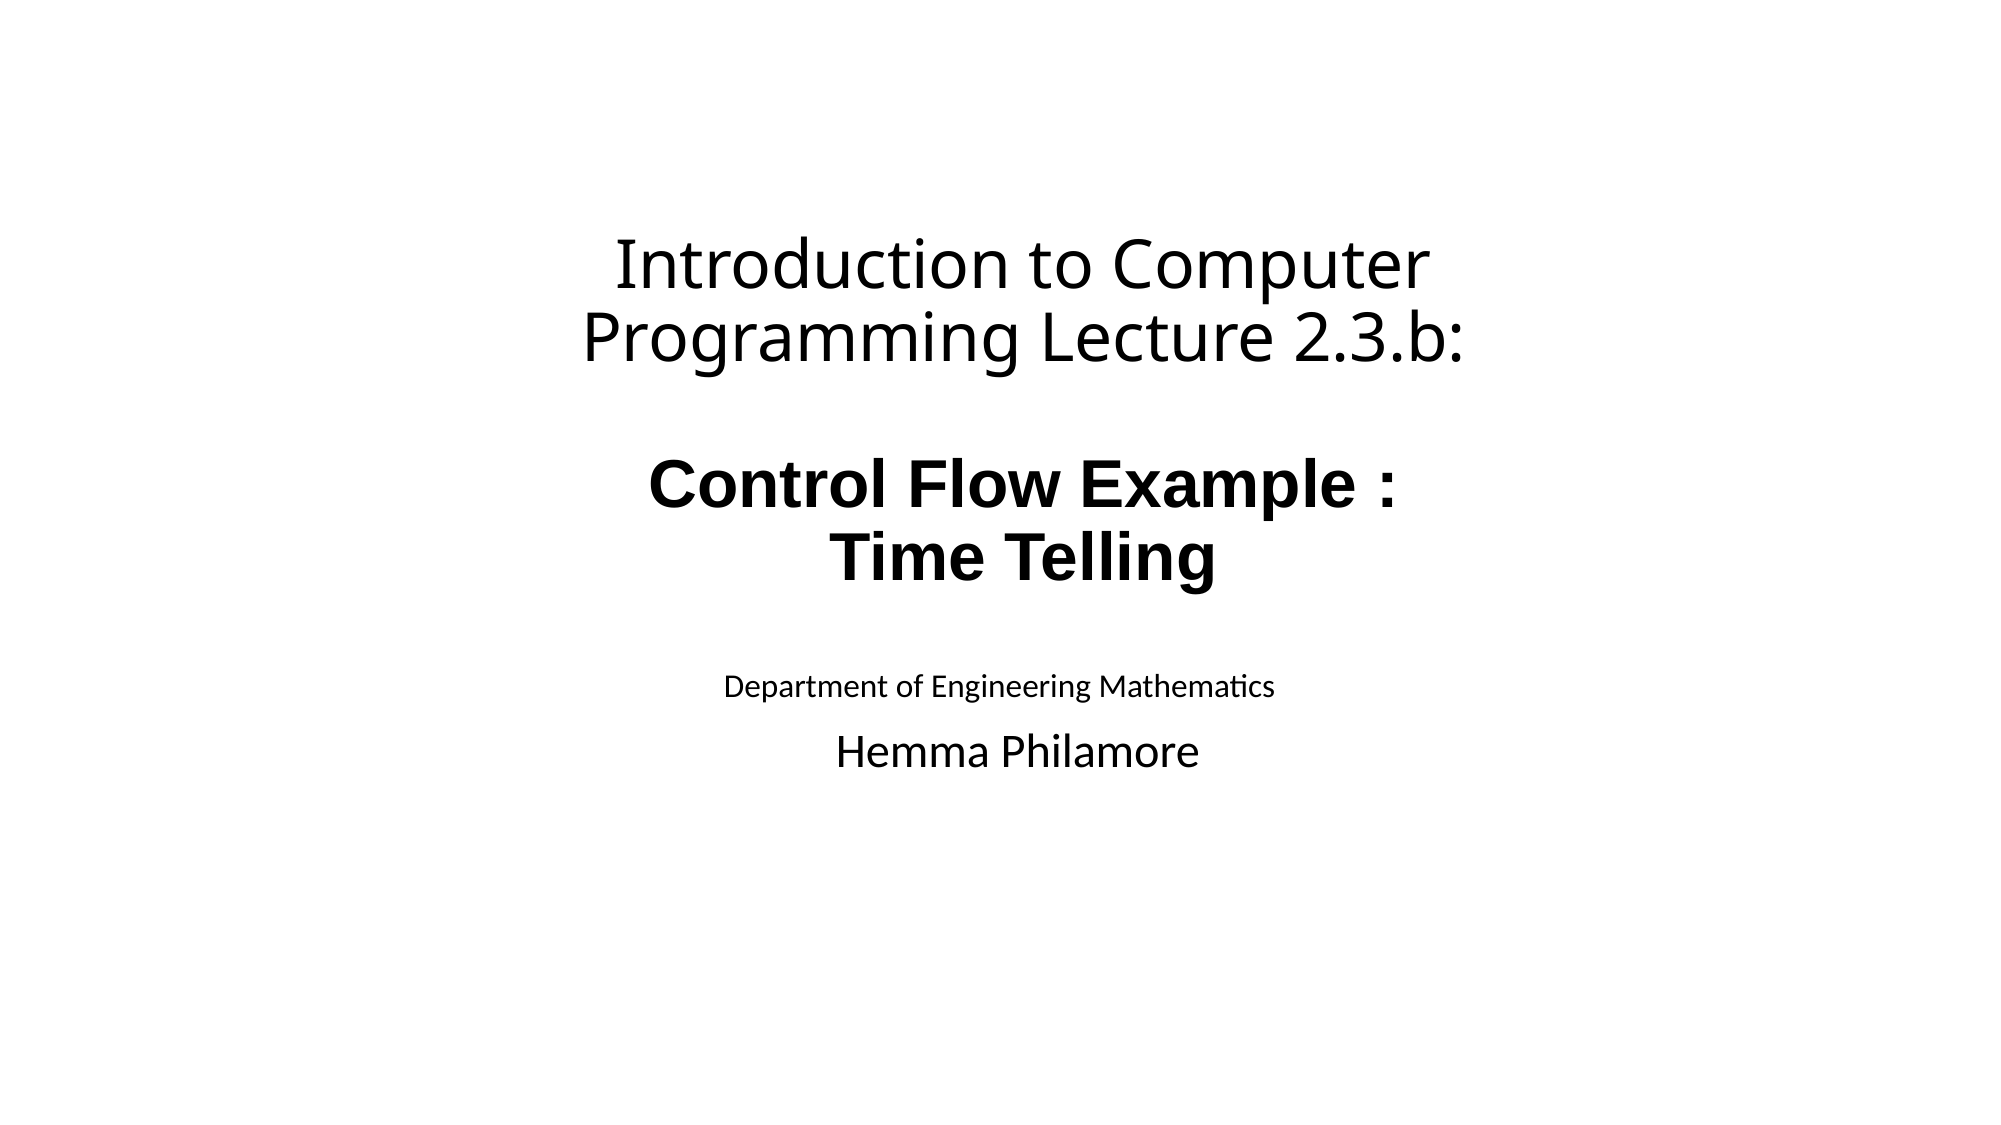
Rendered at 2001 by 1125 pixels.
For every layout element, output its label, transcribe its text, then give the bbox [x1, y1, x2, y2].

text_box Hemma Philamore [419, 713, 1627, 844]
text_box Department of Engineering Mathematics [396, 658, 1604, 789]
title Introduction to Computer Programming Lecture 2.3.b: Control Flow Example : Time Telling [419, 222, 1627, 603]
